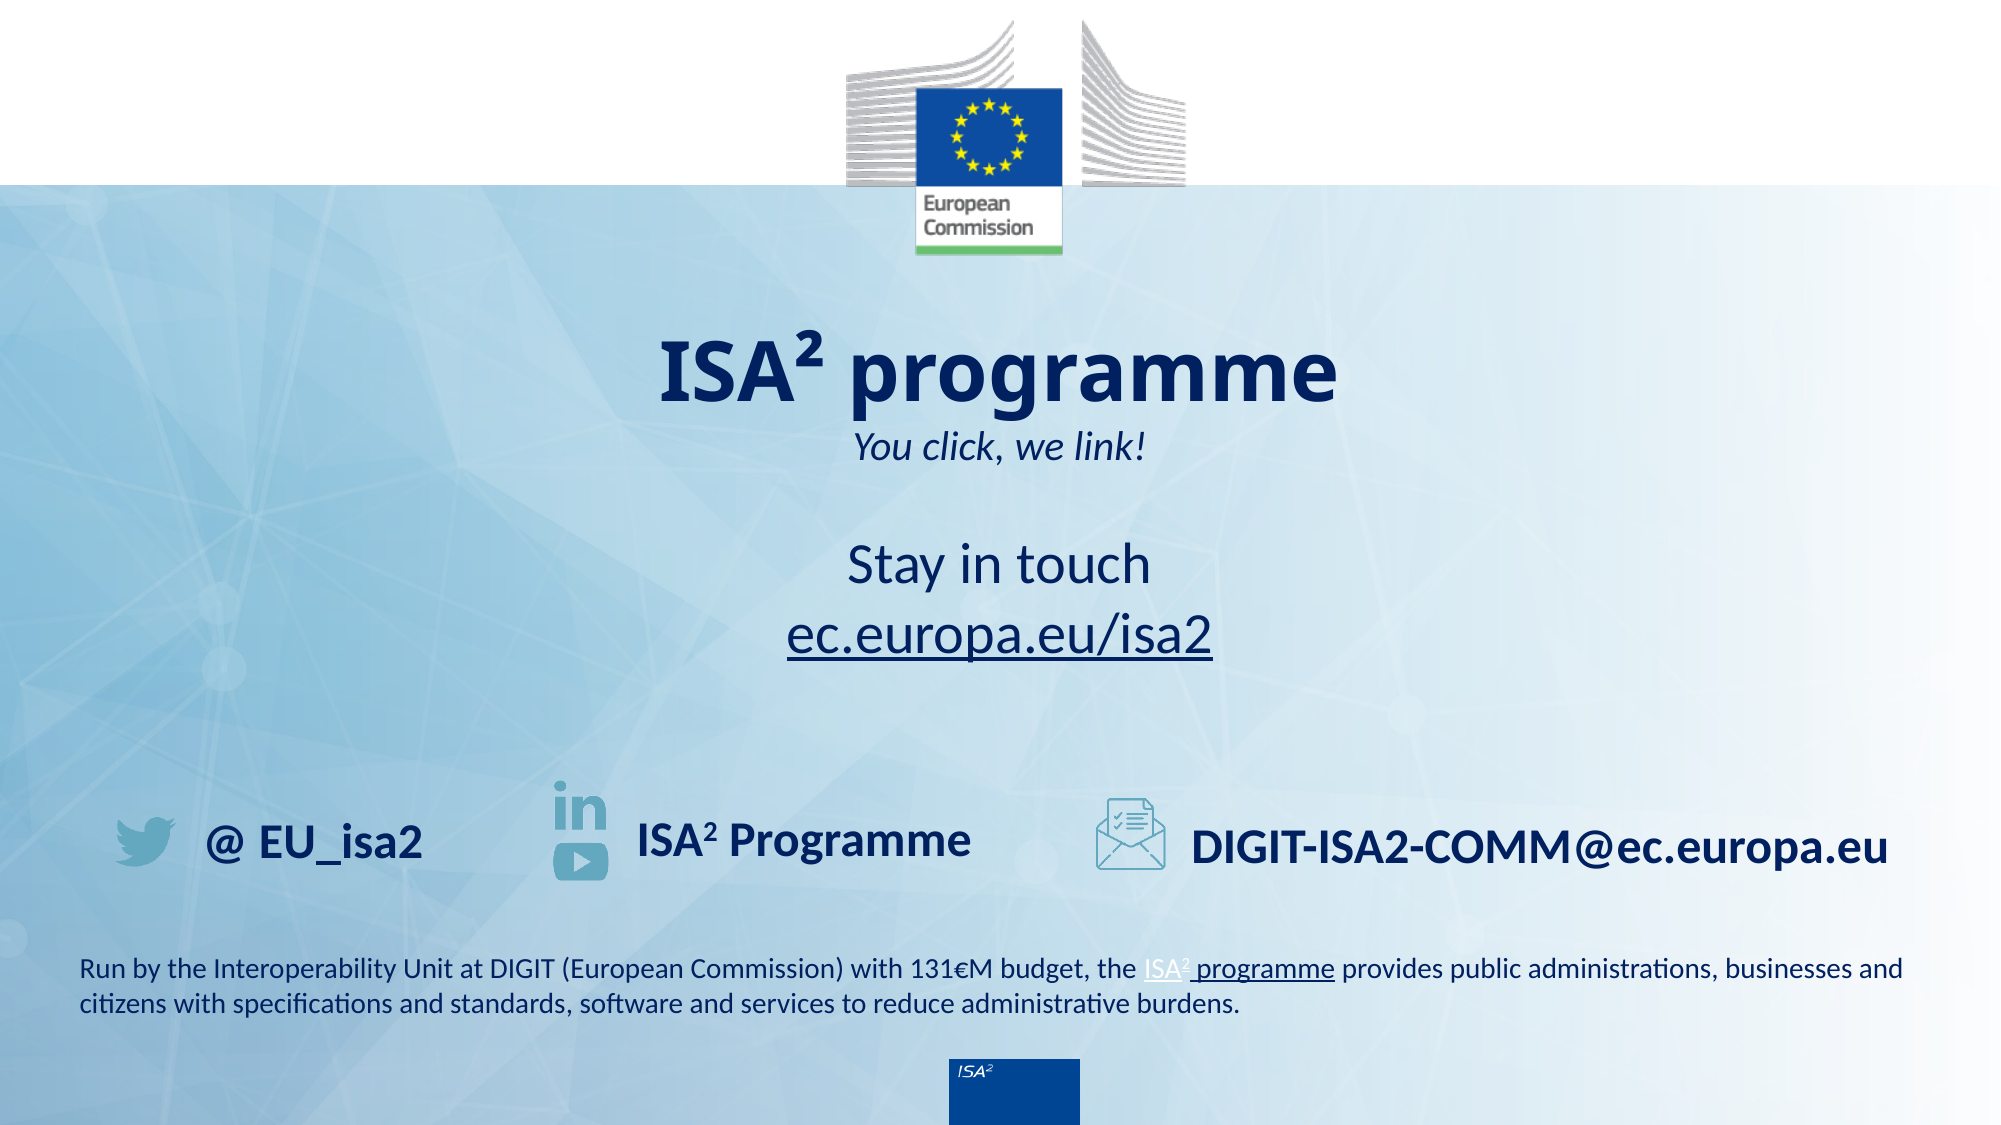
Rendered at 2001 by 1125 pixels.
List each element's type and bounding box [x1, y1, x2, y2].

text_box [104, 800, 442, 882]
text_box [1095, 798, 1924, 882]
picture [0, 0, 2000, 1125]
text_box [544, 779, 993, 898]
